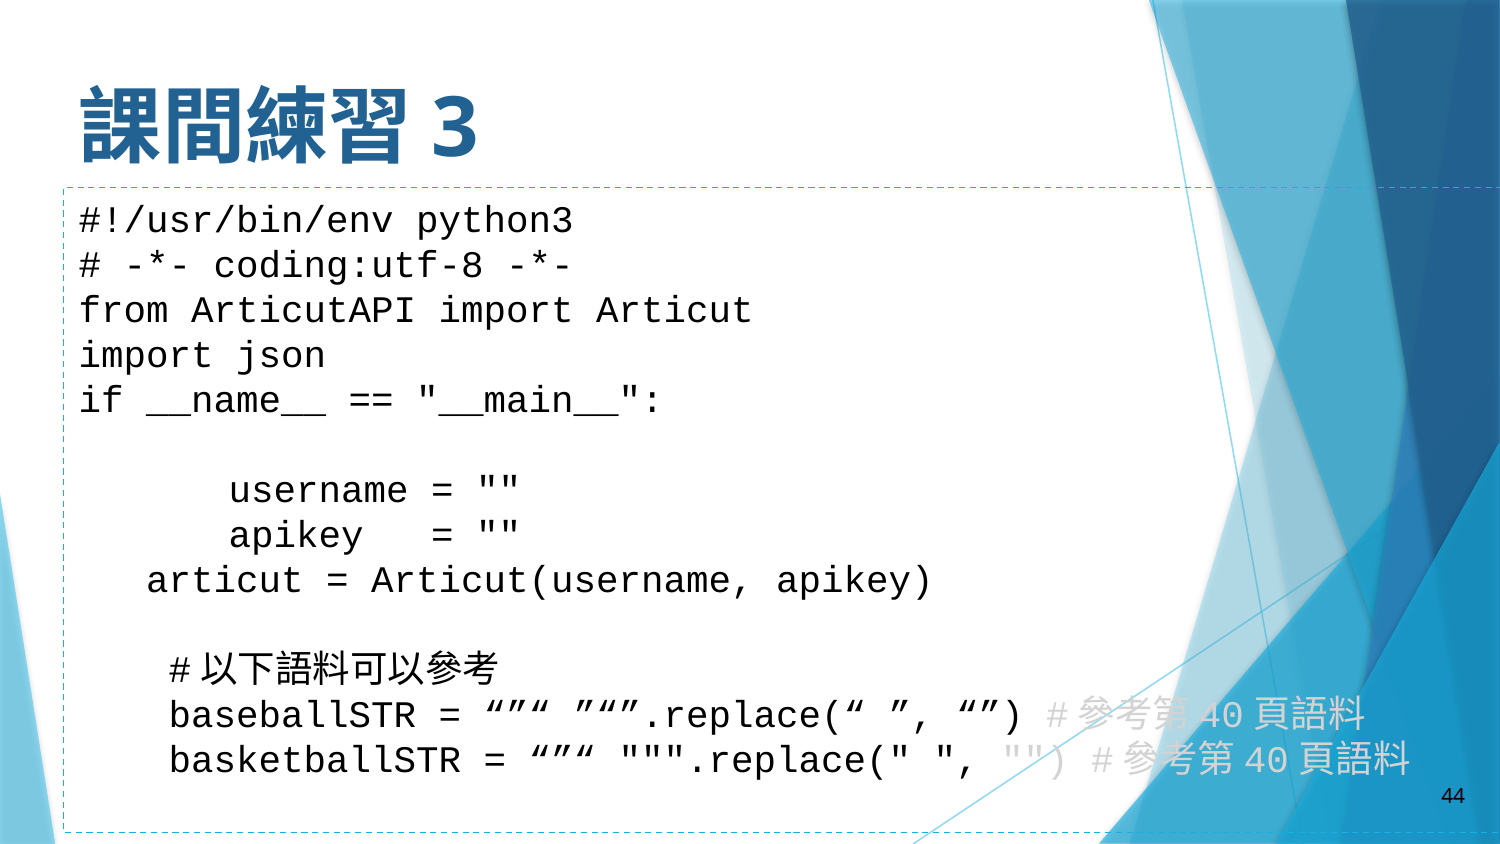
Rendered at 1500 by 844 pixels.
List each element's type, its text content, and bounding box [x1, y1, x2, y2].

title 課間練習3 [63, 75, 1437, 187]
text_box #!/usr/bin/env python3 # -*- coding:utf-8 -*- from ArticutAPI import Articut import json if __name__ == "__main__": username = "" apikey = "" articut = Articut(username, apikey) #以下語料可以參考 baseballSTR = “”“ ”“”.replace(“ ”, “”) #參考第40頁語料 basketballSTR = “”“ """.replace(" ", "") #參考第40頁語料 [63, 187, 1500, 833]
